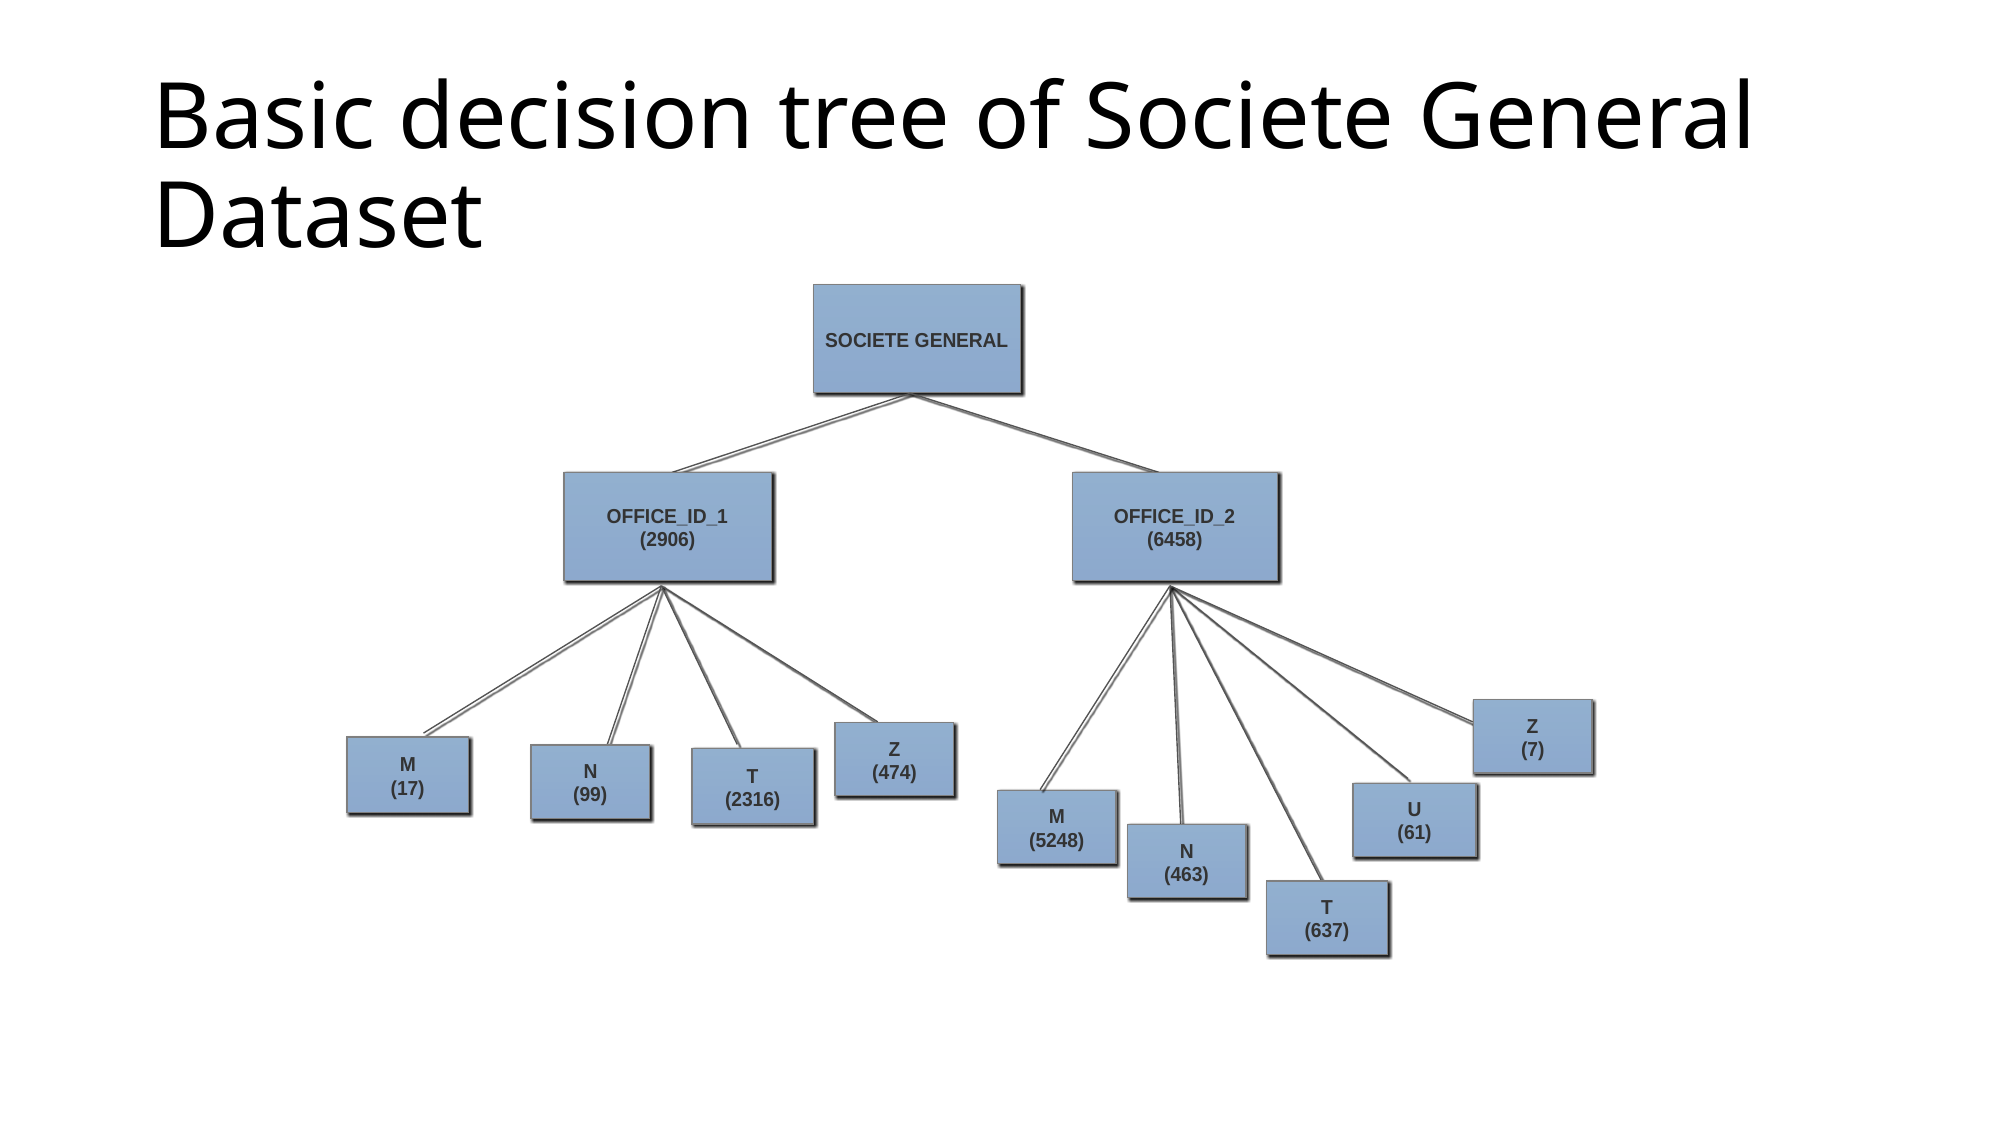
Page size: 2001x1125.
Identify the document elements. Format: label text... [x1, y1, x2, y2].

title Basic decision tree of Societe General Dataset [137, 59, 1863, 278]
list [340, 277, 1604, 967]
